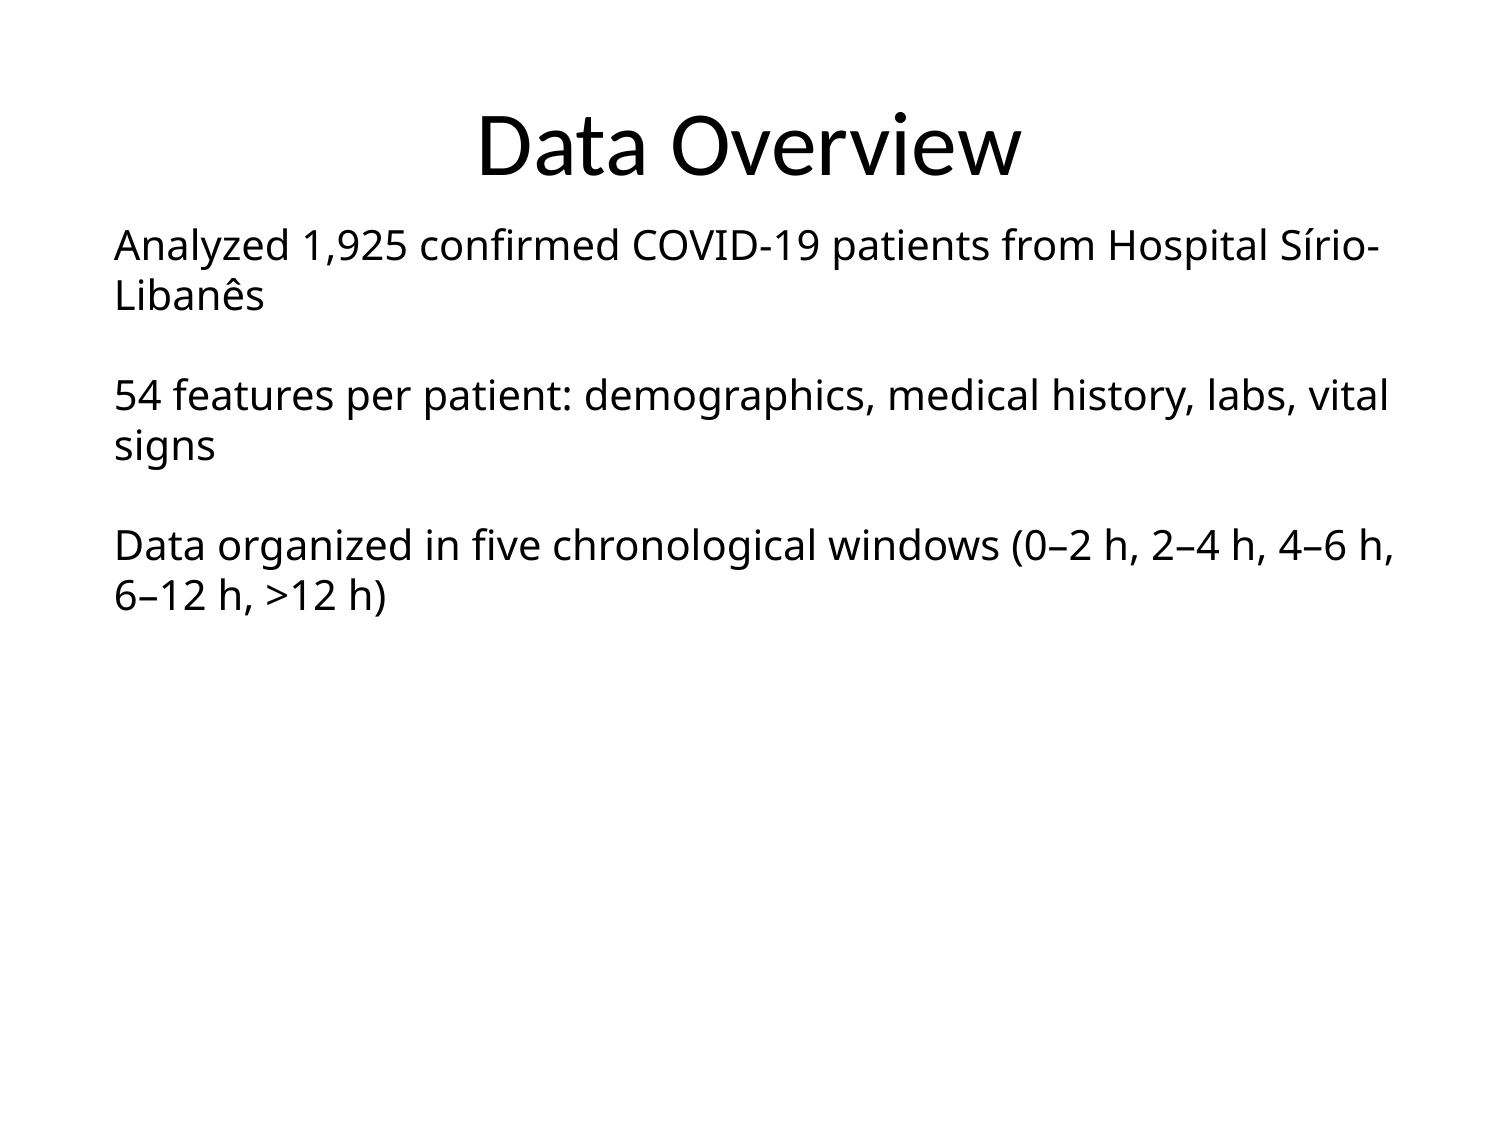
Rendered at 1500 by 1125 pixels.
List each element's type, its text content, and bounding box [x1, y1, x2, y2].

title Data Overview [75, 45, 1425, 233]
text_box Analyzed 1,925 confirmed COVID-19 patients from Hospital Sírio-Libanês 54 features per patient: demographics, medical history, labs, vital signs Data organized in five chronological windows (0–2 h, 2–4 h, 4–6 h, 6–12 h, >12 h) [99, 211, 1439, 627]
